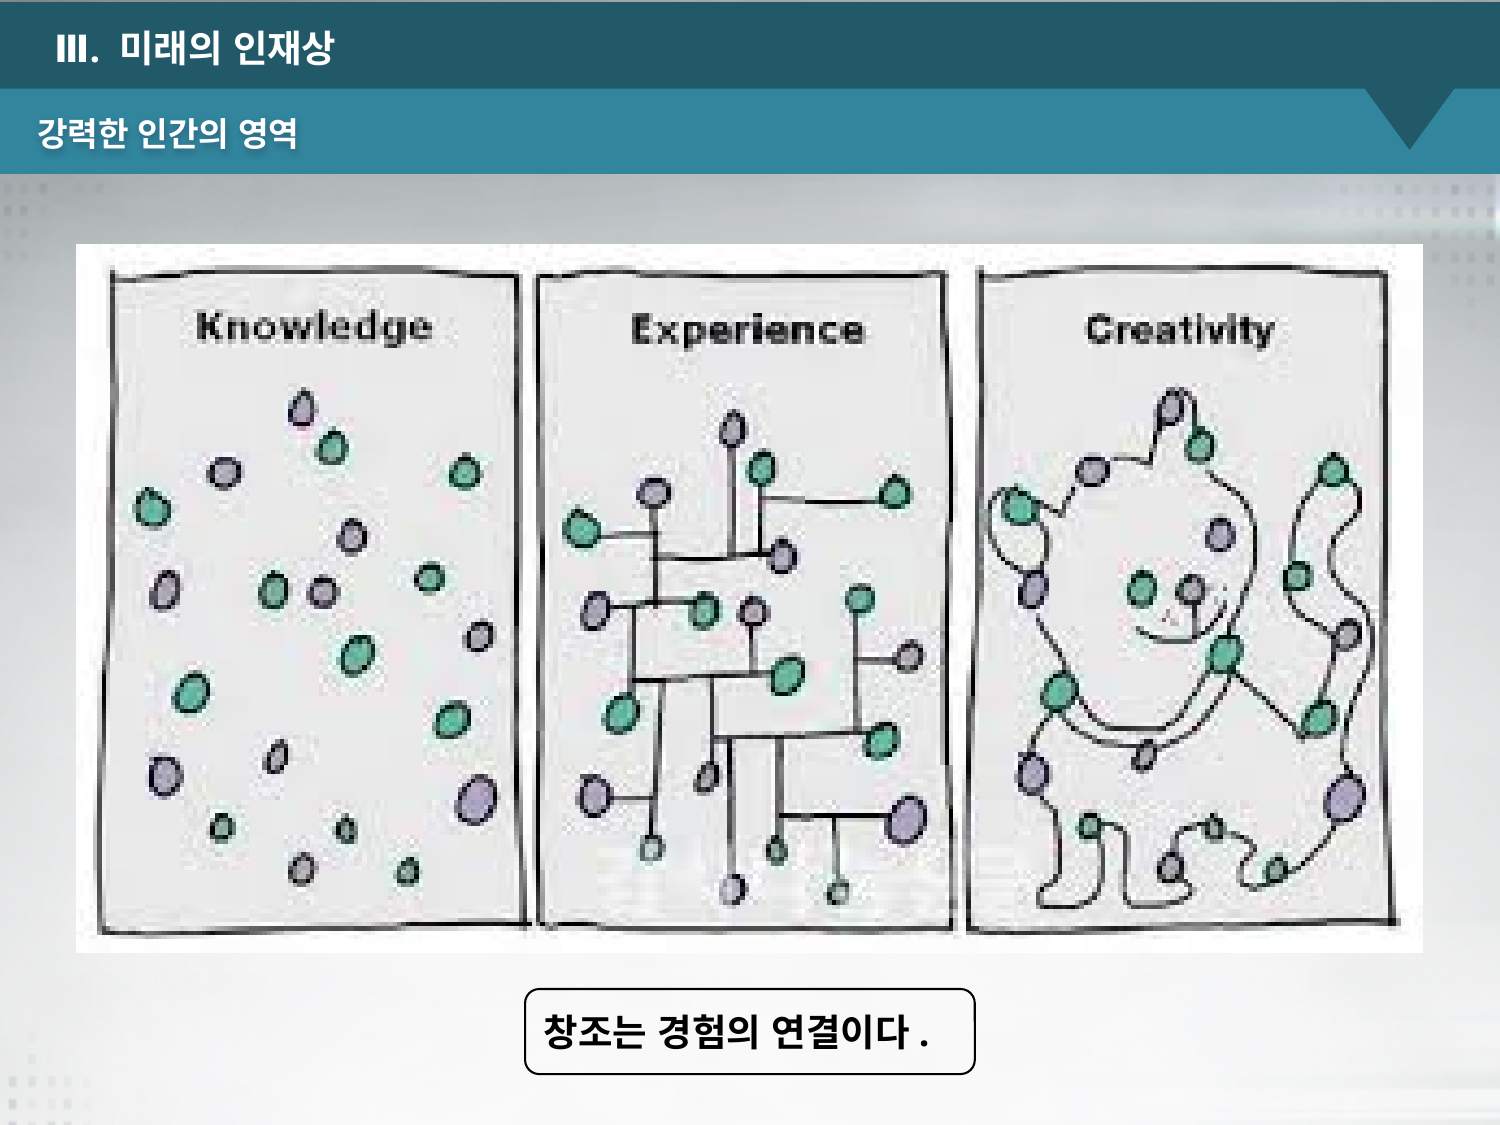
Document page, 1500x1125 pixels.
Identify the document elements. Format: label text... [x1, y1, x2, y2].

text_box 창조는 경험의 연결이다. [522, 986, 977, 1077]
picture [0, 174, 1500, 1125]
text_box Ⅲ. 미래의 인재상 [39, 17, 352, 78]
title 강력한 인간의 영역 [17, 93, 1357, 166]
